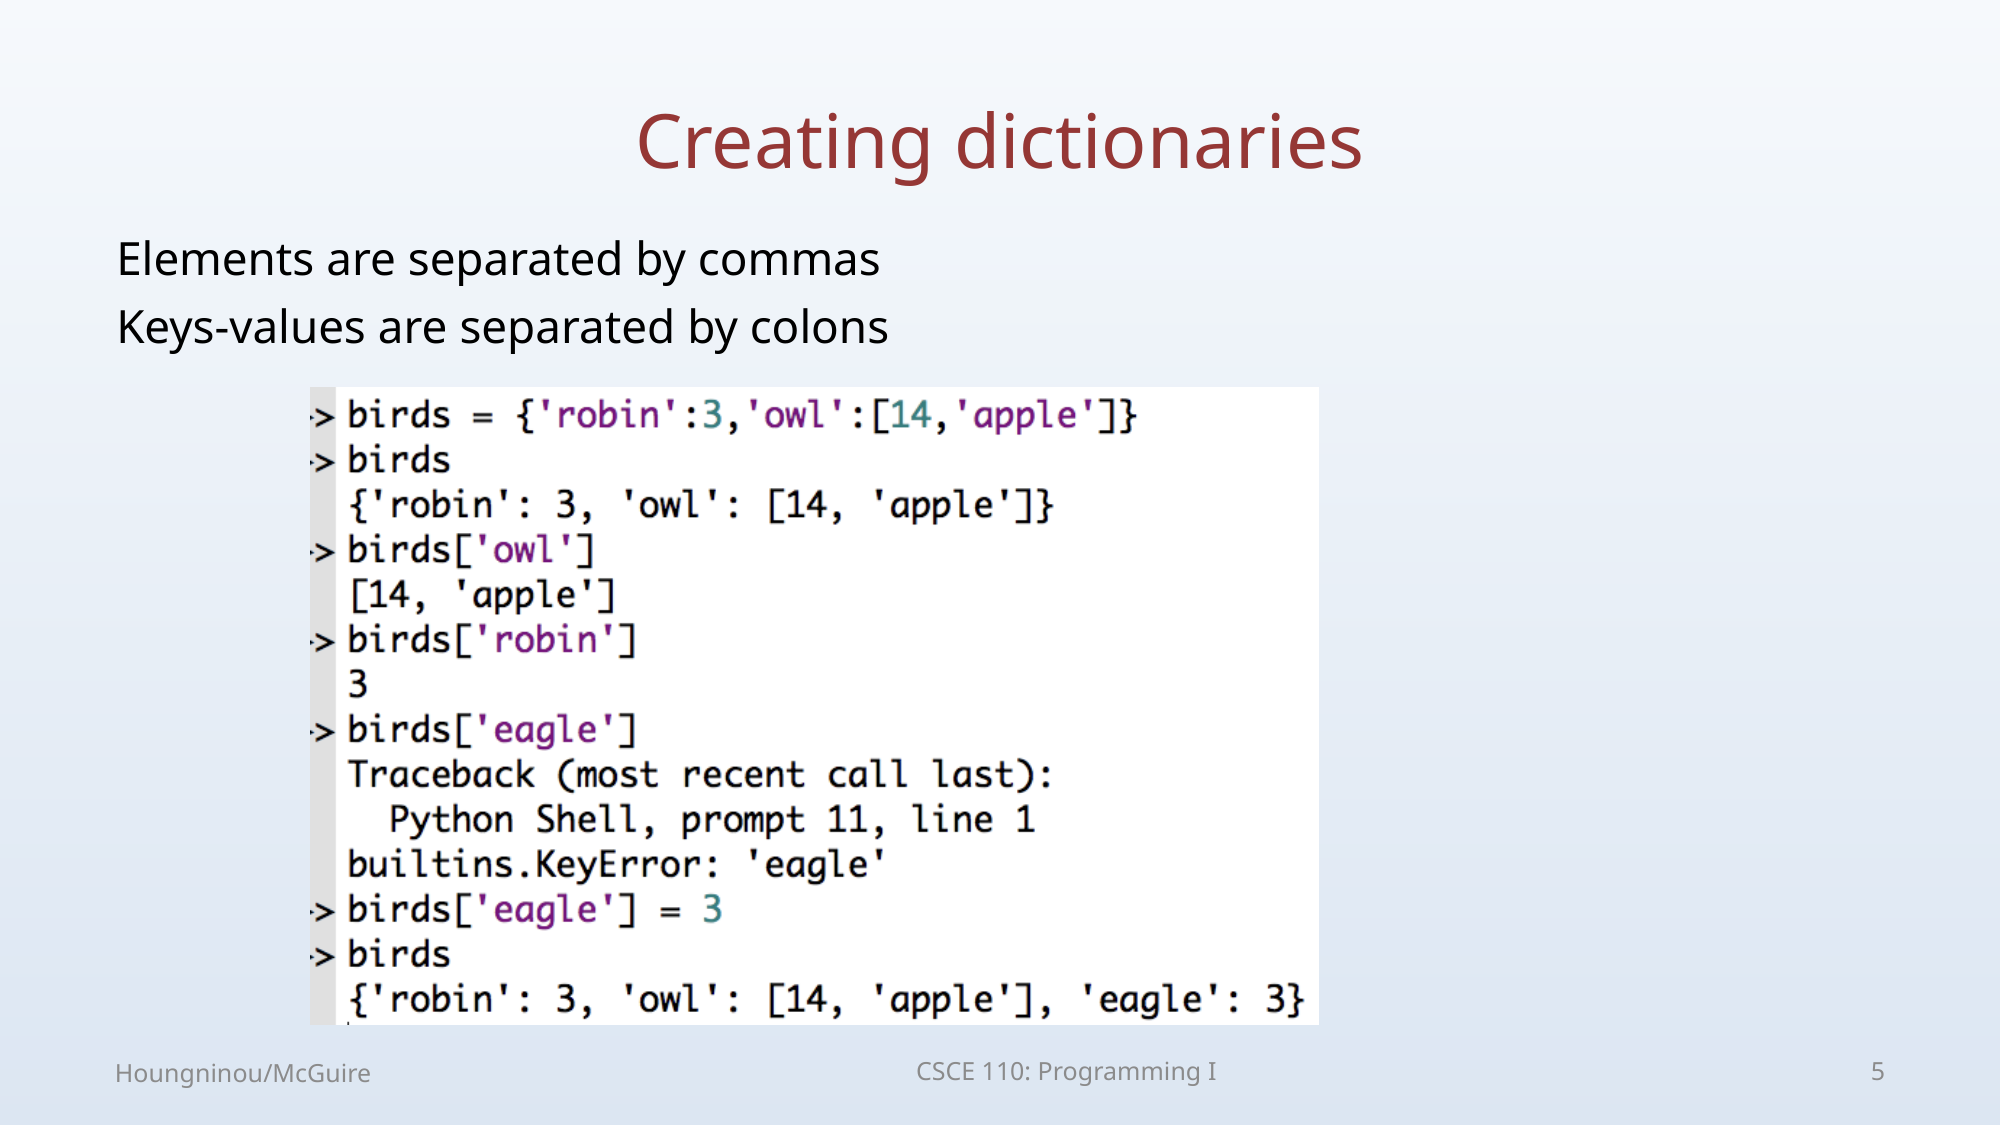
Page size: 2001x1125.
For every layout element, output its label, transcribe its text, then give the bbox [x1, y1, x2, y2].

slide_number 5 [1450, 1042, 1900, 1103]
slide_number Houngninou/McGuire [99, 1042, 567, 1103]
title Creating dictionaries [99, 45, 1900, 233]
list Elements are separated by commas Keys-values are separated by colons [101, 222, 1902, 965]
picture [310, 387, 1320, 1026]
footer CSCE 110: Programming I [683, 1042, 1450, 1103]
